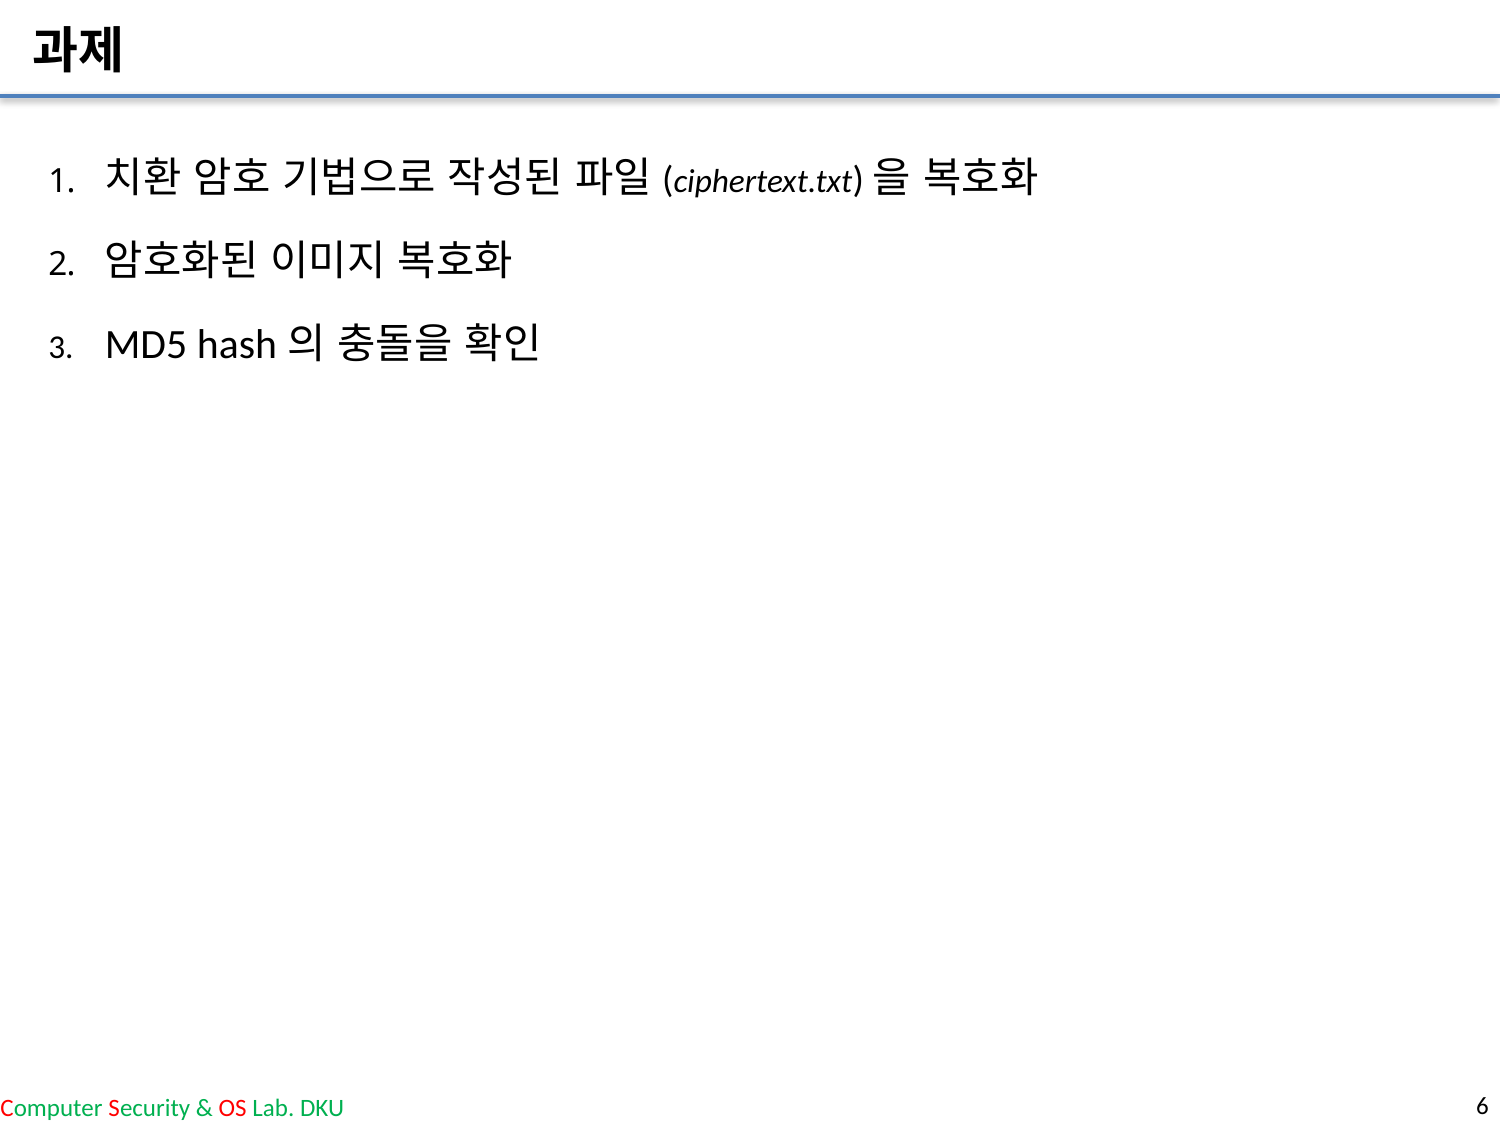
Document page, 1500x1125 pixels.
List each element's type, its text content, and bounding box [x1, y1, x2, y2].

list 치환 암호 기법으로 작성된 파일(ciphertext.txt)을 복호화 암호화된 이미지 복호화 MD5 hash의 충돌을 확인 [24, 117, 1476, 1073]
title 과제 [17, 19, 1471, 79]
slide_number 6 [1446, 1081, 1500, 1125]
